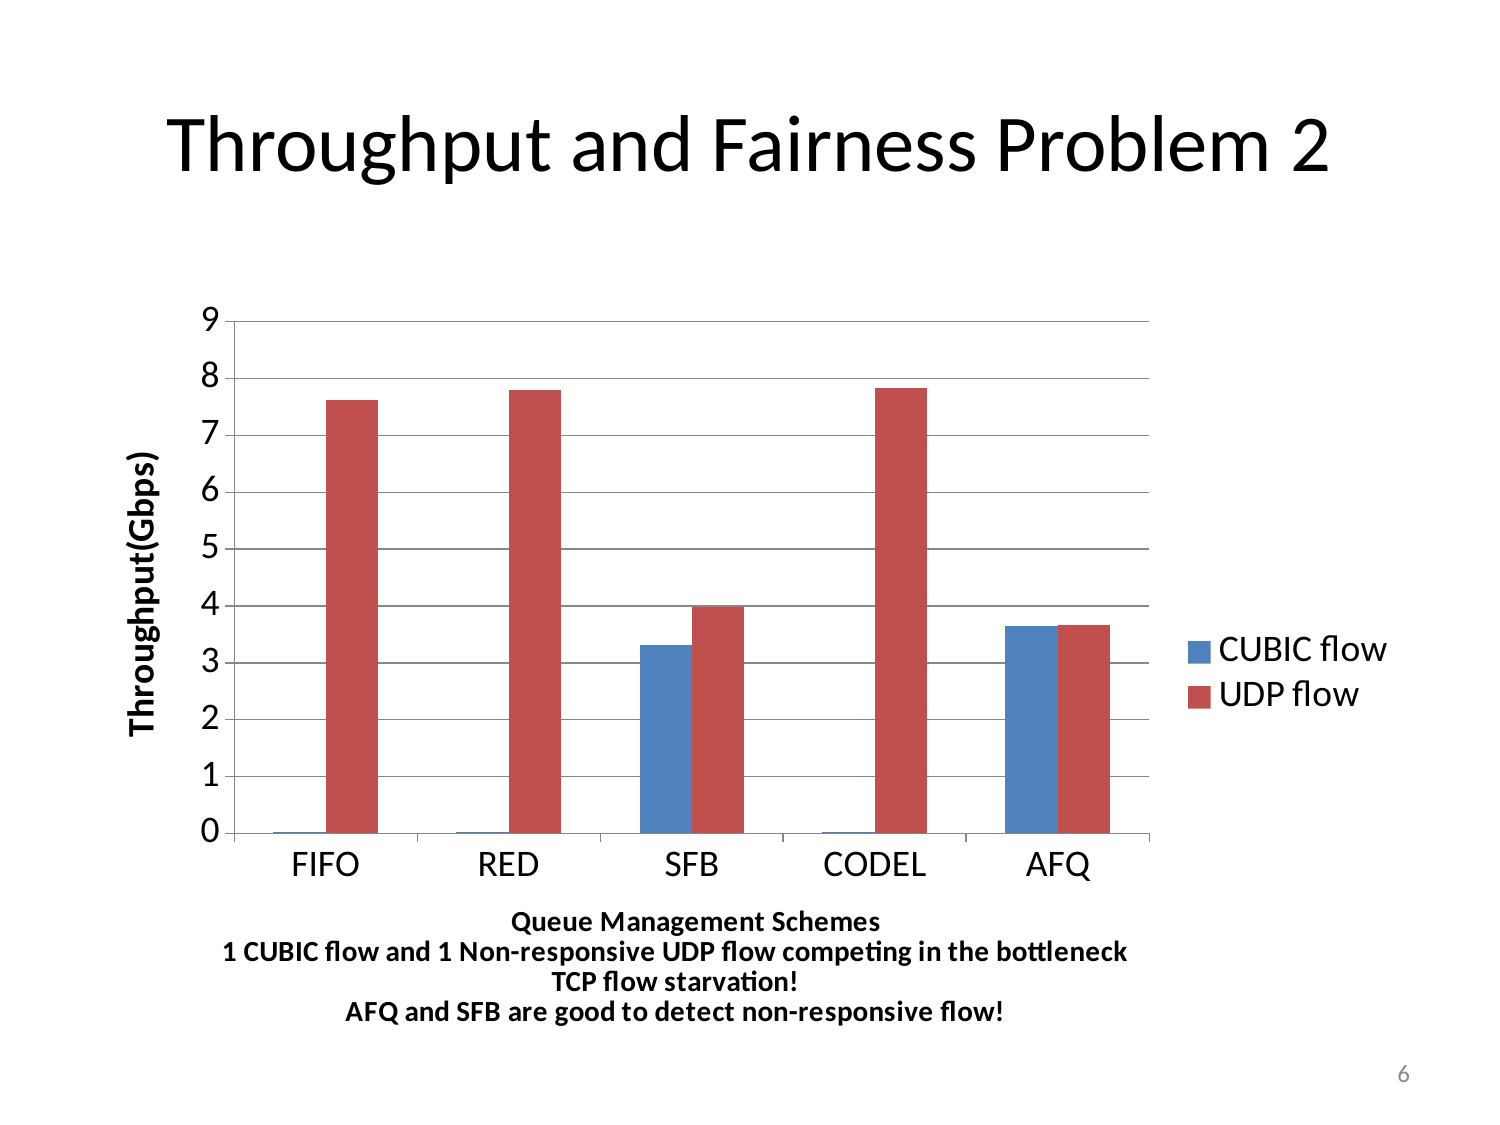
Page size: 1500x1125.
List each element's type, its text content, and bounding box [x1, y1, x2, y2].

slide_number 6 [1074, 1042, 1425, 1103]
chart [87, 287, 1413, 1063]
title Throughput and Fairness Problem 2 [75, 45, 1425, 233]
